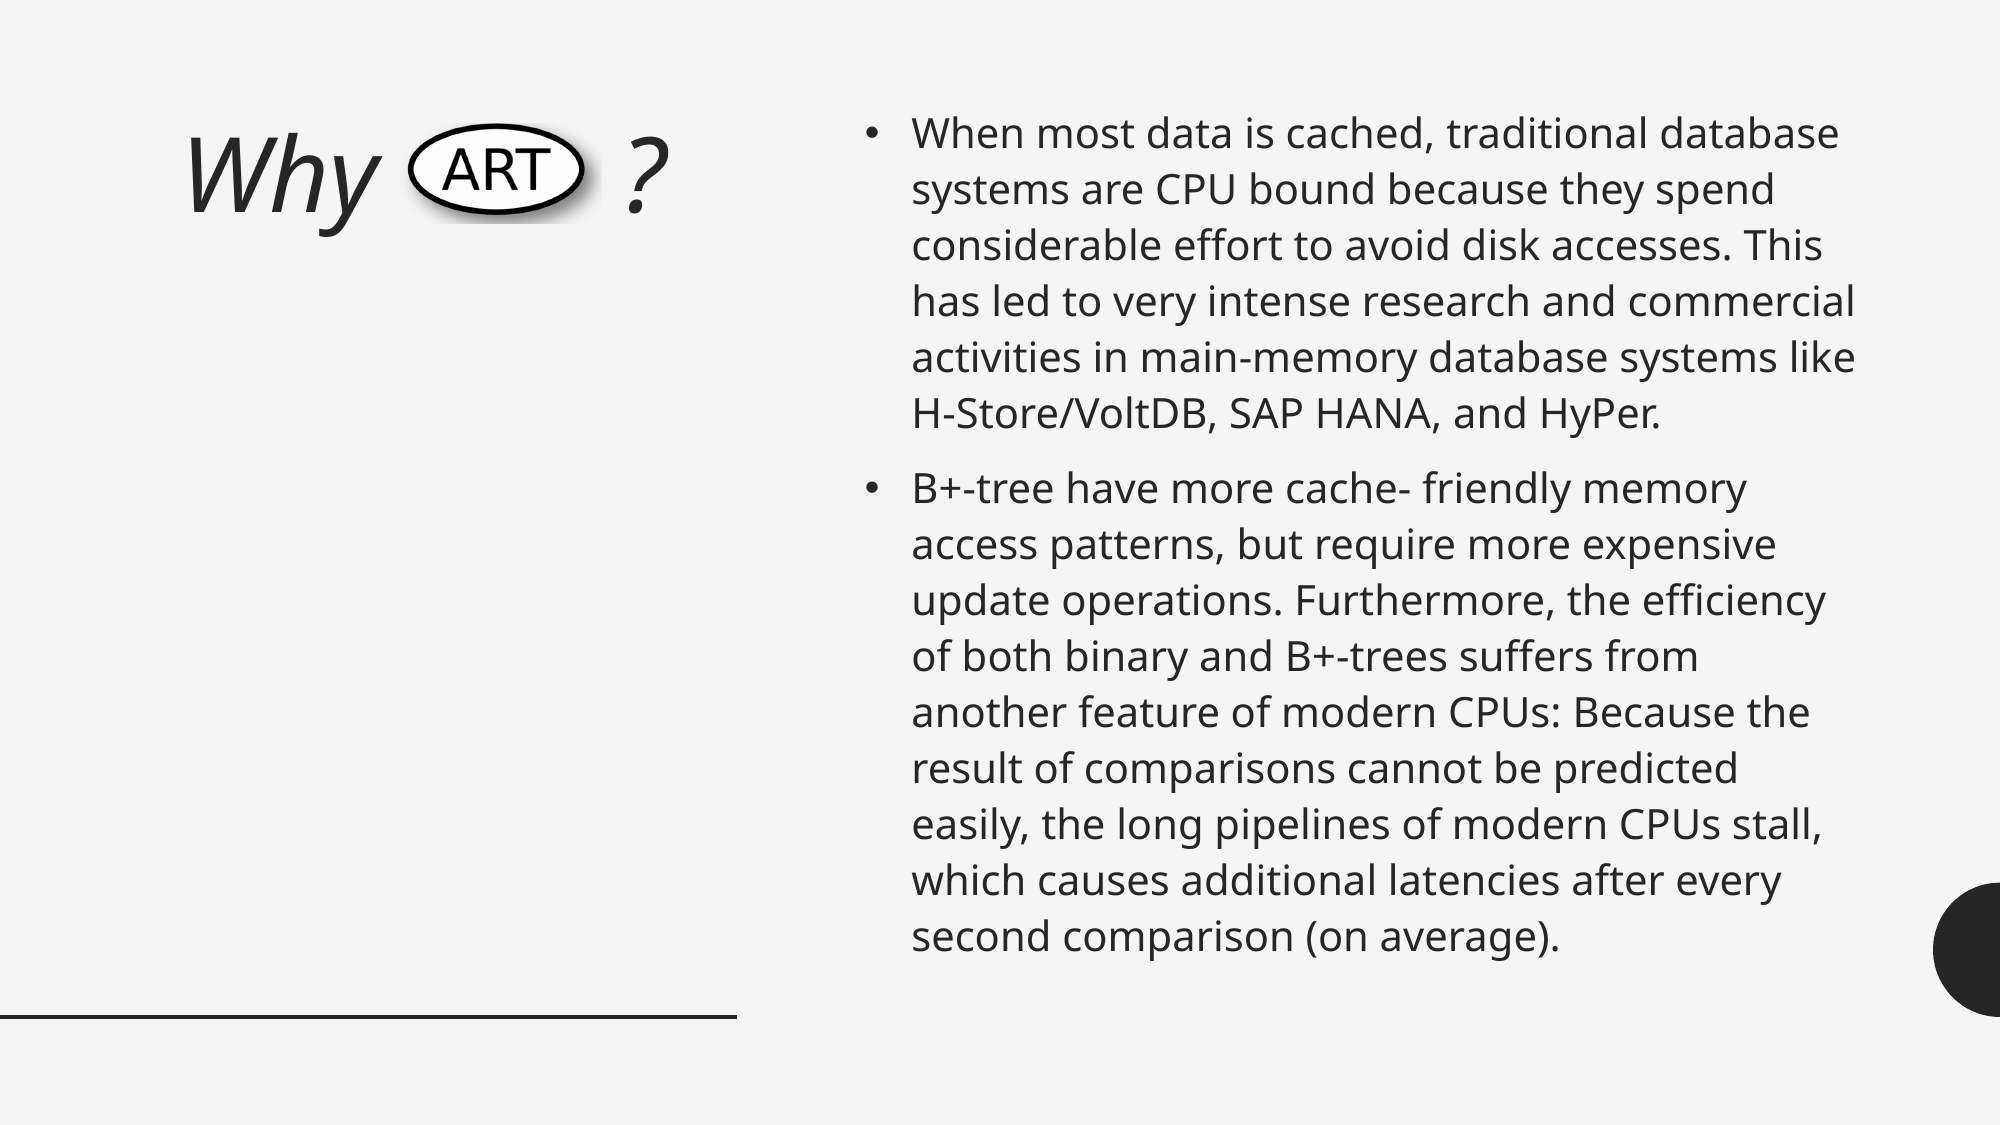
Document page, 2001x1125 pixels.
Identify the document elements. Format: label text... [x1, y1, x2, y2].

title Why ? [0, 114, 682, 333]
text_box [266, 858, 1928, 919]
list When most data is cached, traditional database systems are CPU bound because they spend considerable effort to avoid disk accesses. This has led to very intense research and commercial activities in main-memory database systems like H-Store/VoltDB, SAP HANA, and HyPer. B+-tree have more cache- friendly memory access patterns, but require more expensive update operations. Furthermore, the efficiency of both binary and B+-trees suffers from another feature of modern CPUs: Because the result of comparisons cannot be predicted easily, the long pipelines of modern CPUs stall, which causes additional latencies after every second comparison (on average). [849, 919, 1875, 1022]
picture [390, 114, 602, 224]
list When most data is cached, traditional database systems are CPU bound because they spend considerable effort to avoid disk accesses. This has led to very intense research and commercial activities in main-memory database systems like H-Store/VoltDB, SAP HANA, and HyPer. B+-tree have more cache- friendly memory access patterns, but require more expensive update operations. Furthermore, the efficiency of both binary and B+-trees suffers from another feature of modern CPUs: Because the result of comparisons cannot be predicted easily, the long pipelines of modern CPUs stall, which causes additional latencies after every second comparison (on average). [849, 93, 1875, 858]
